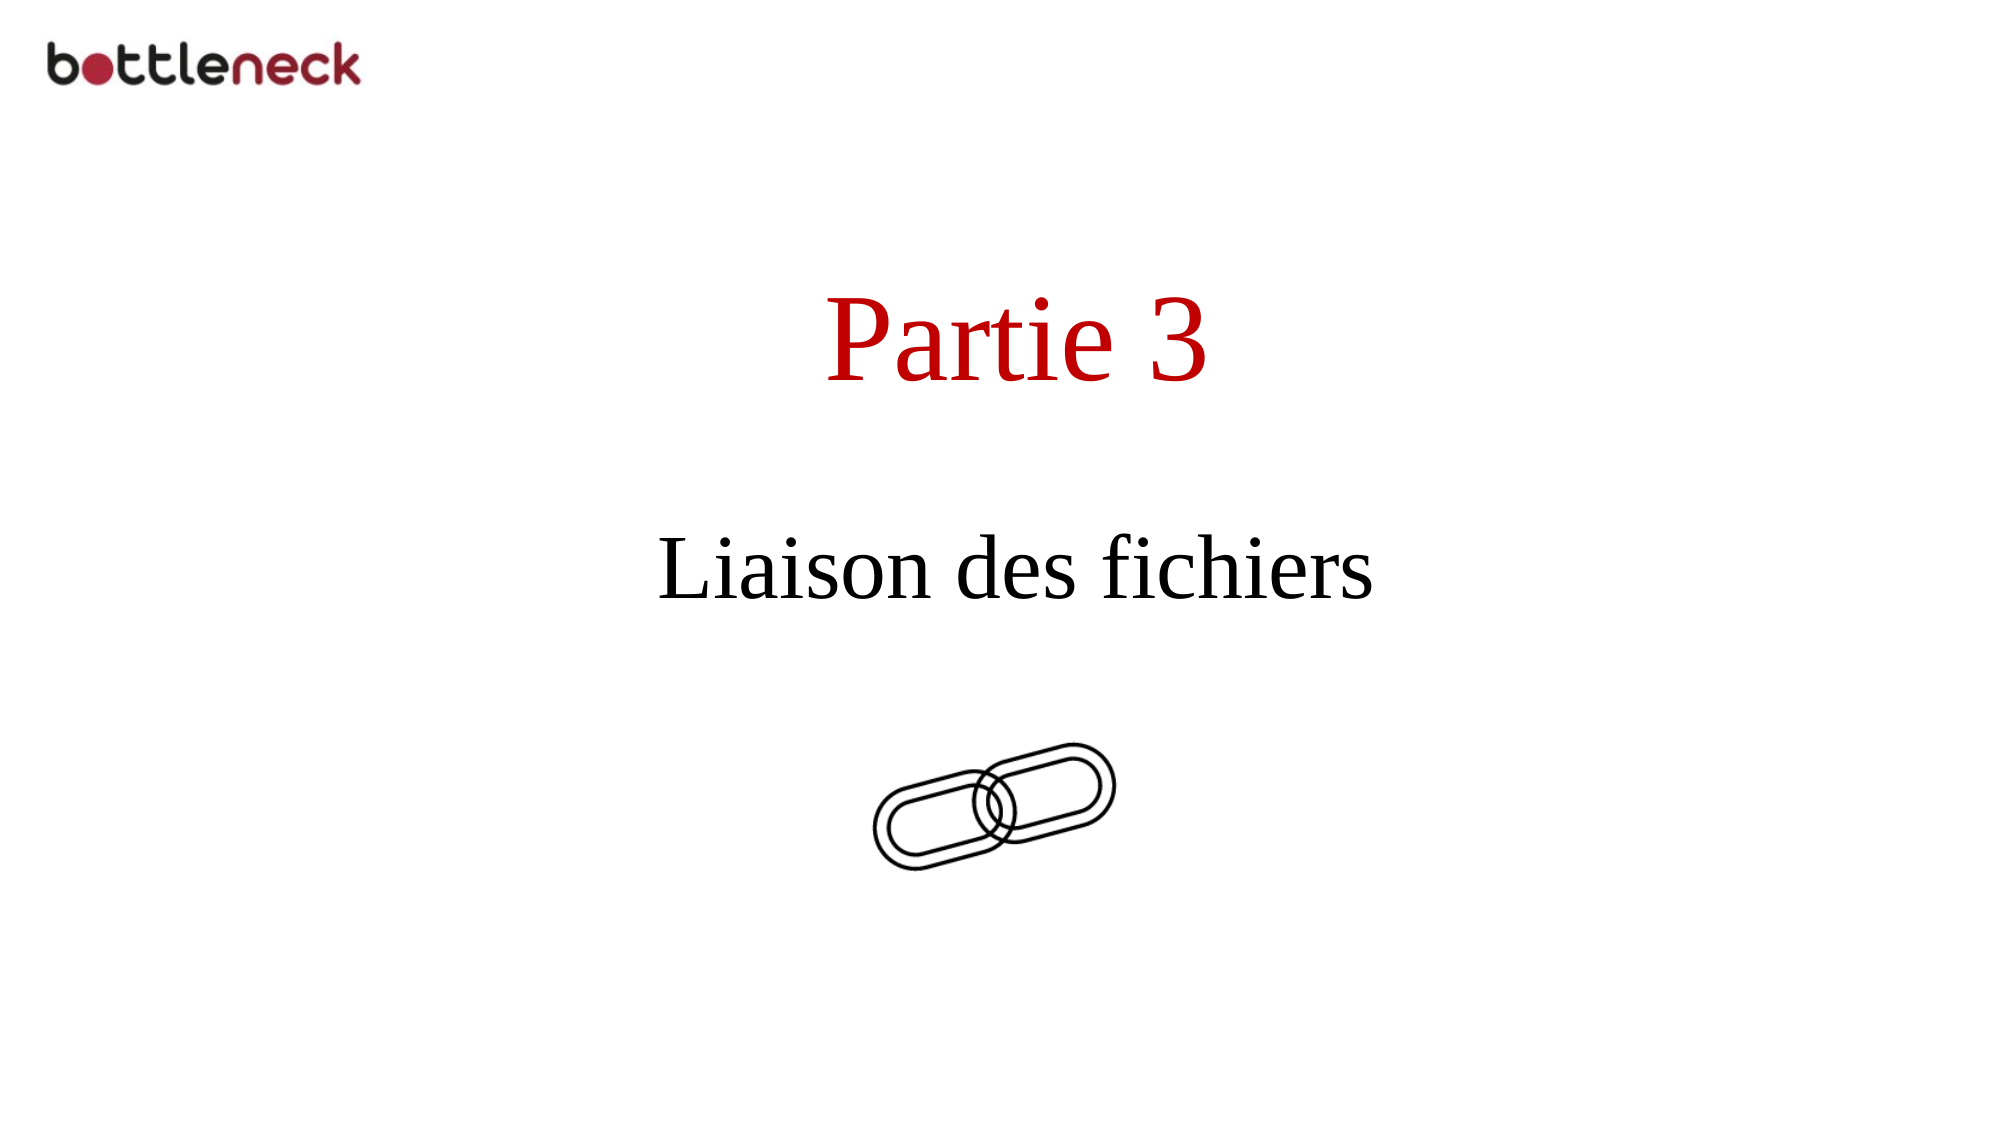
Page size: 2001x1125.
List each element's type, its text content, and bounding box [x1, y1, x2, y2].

picture [41, 35, 367, 88]
text_box Liaison des fichiers [299, 499, 1735, 624]
picture [866, 714, 1134, 884]
text_box Partie 3 [267, 265, 1767, 537]
